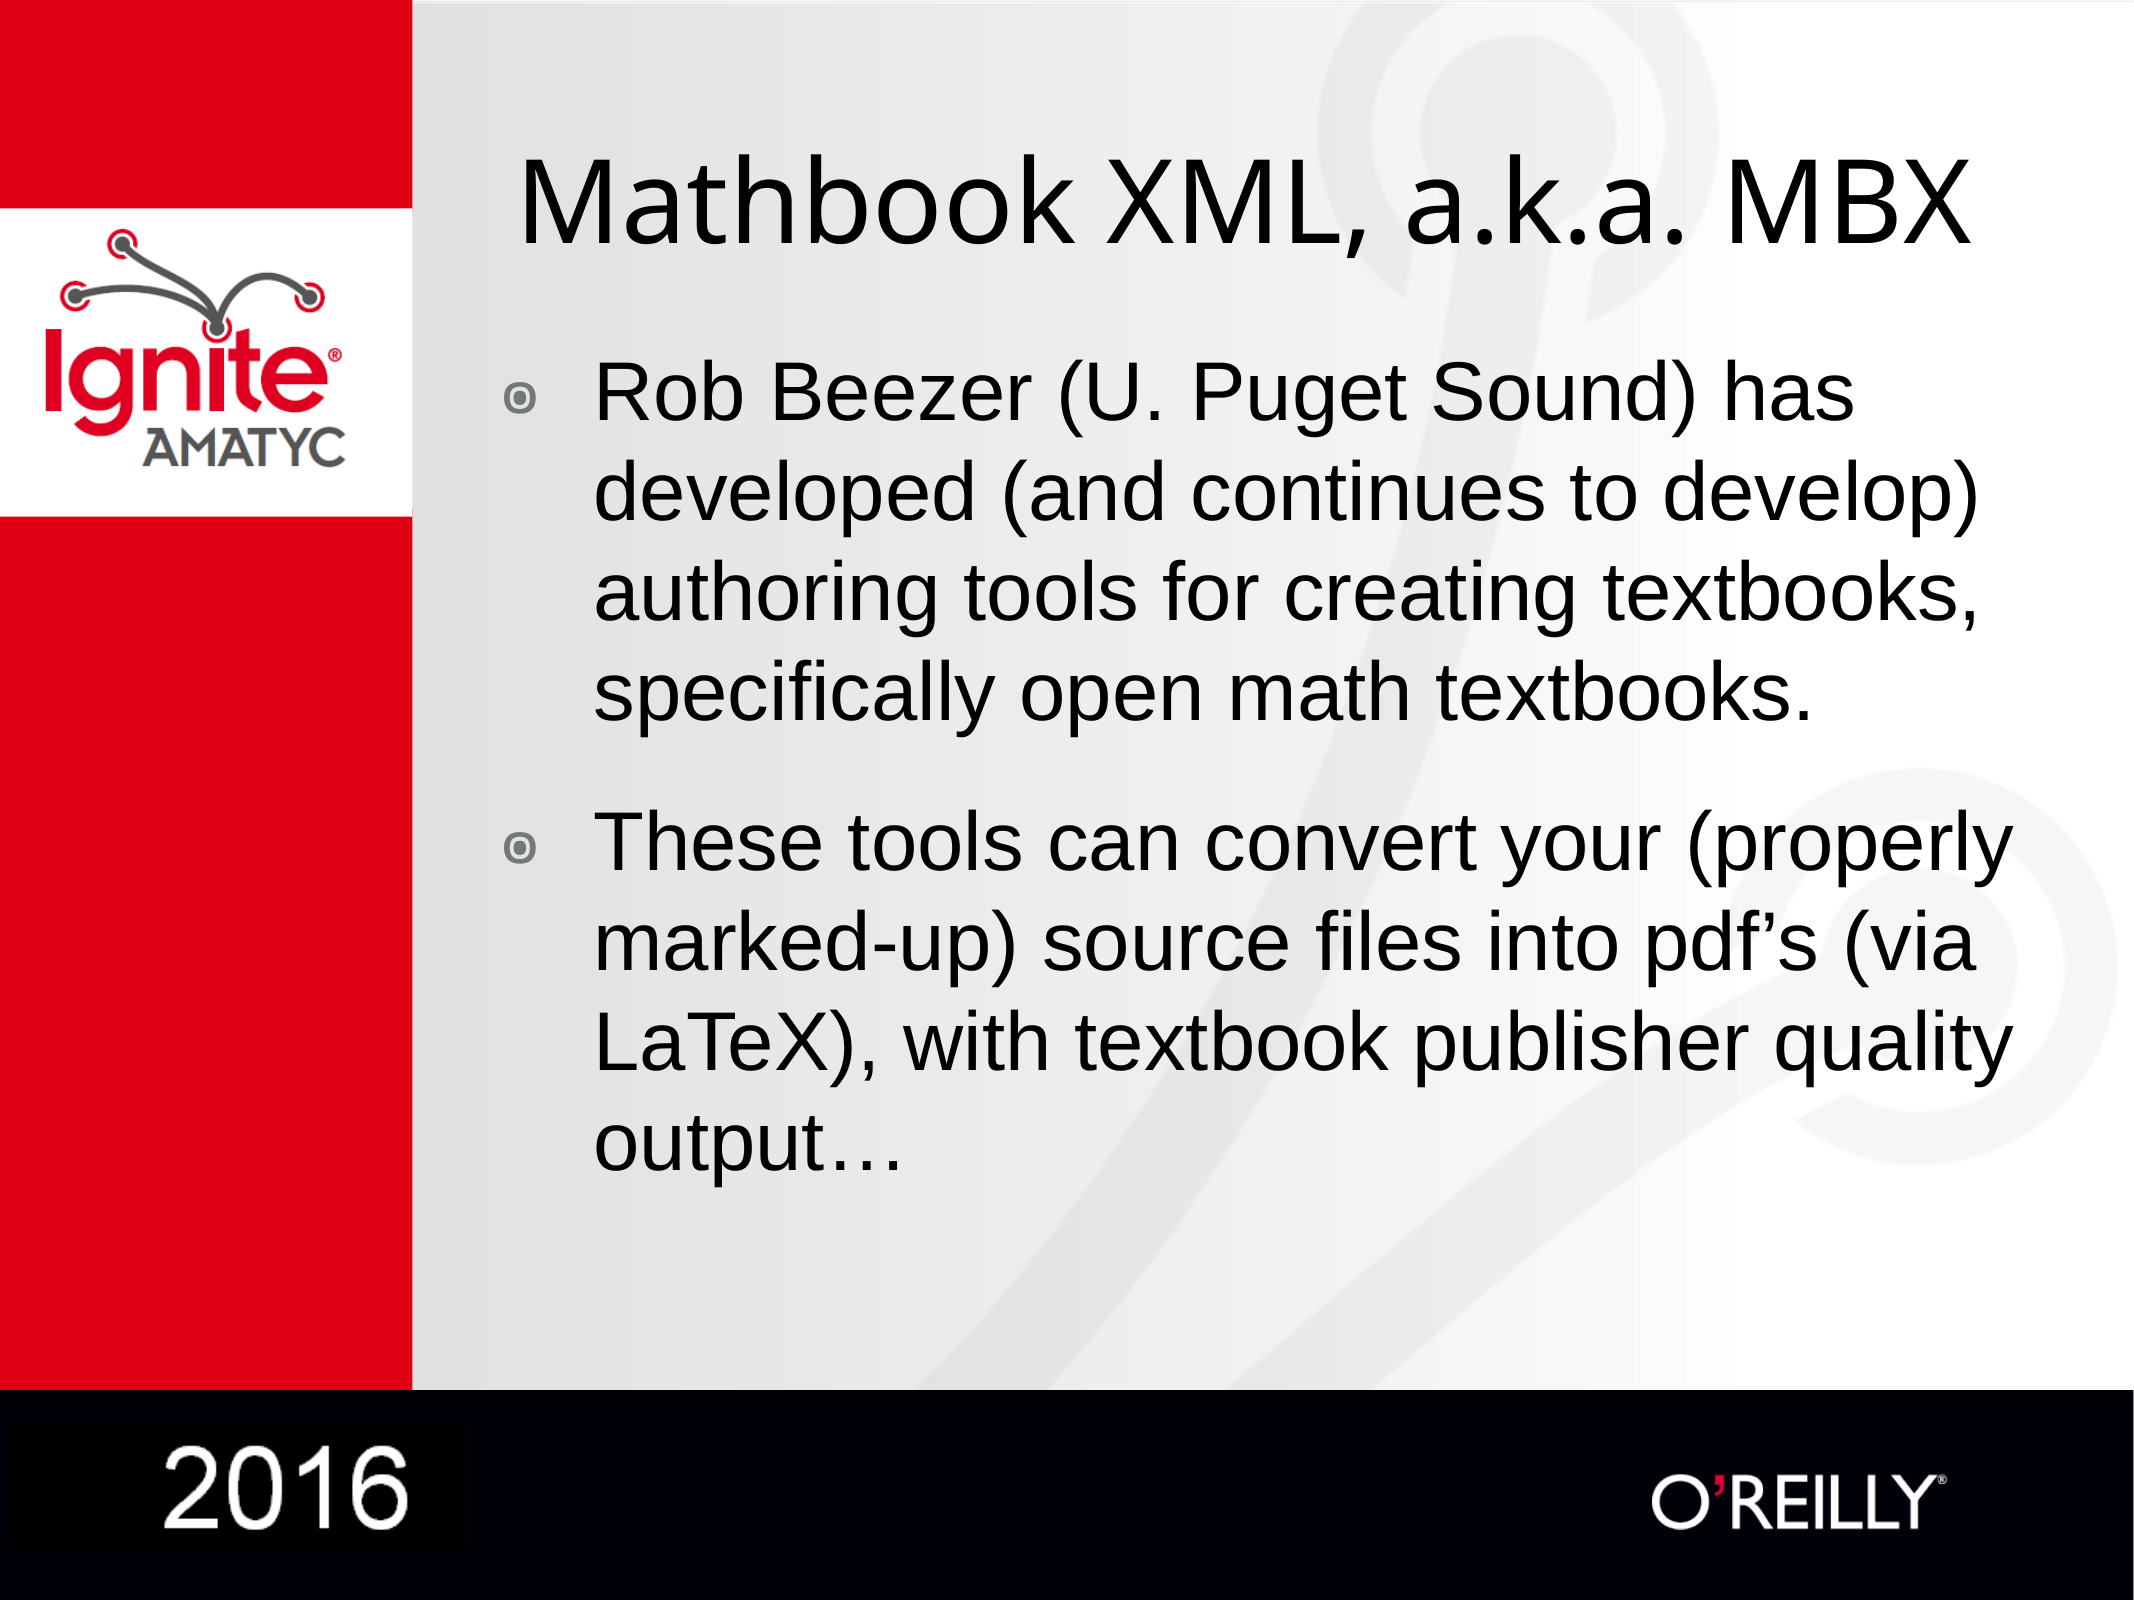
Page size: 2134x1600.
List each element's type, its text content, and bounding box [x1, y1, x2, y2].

picture [29, 219, 362, 483]
picture [413, 0, 2134, 1390]
picture [1652, 1473, 1960, 1530]
list Rob Beezer (U. Puget Sound) has developed (and continues to develop) authoring tools for creating textbooks, specifically open math textbooks. These tools can convert your (properly marked-up) source files into pdf’s (via LaTeX), with textbook publisher quality output… [461, 328, 2026, 1380]
title Mathbook XML, a.k.a. MBX [466, 41, 2022, 276]
picture [5, 1424, 467, 1549]
